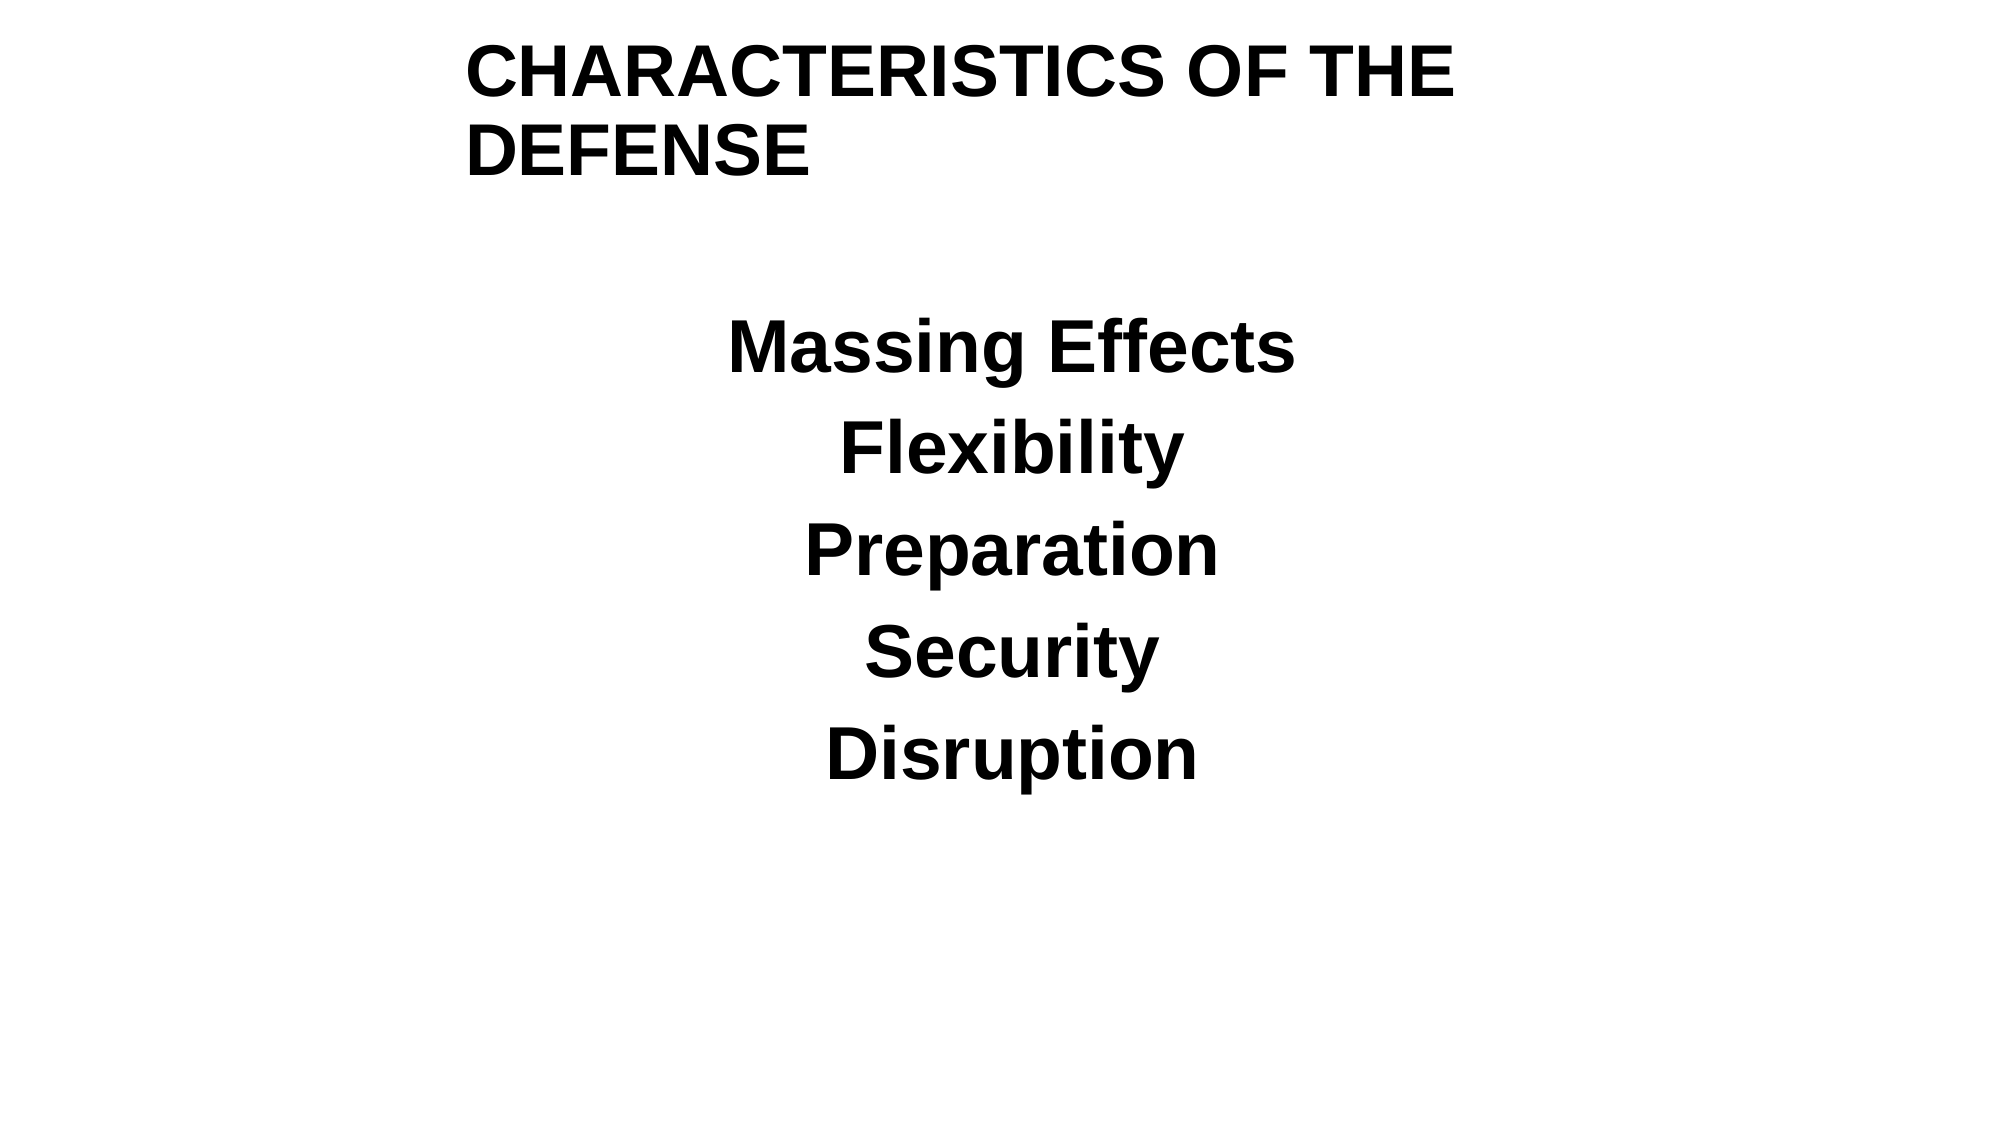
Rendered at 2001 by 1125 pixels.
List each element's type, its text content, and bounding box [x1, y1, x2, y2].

list Massing Effects Flexibility Preparation Security Disruption [462, 299, 1563, 913]
title CHARACTERISTICS OF THE DEFENSE [450, 24, 1576, 200]
